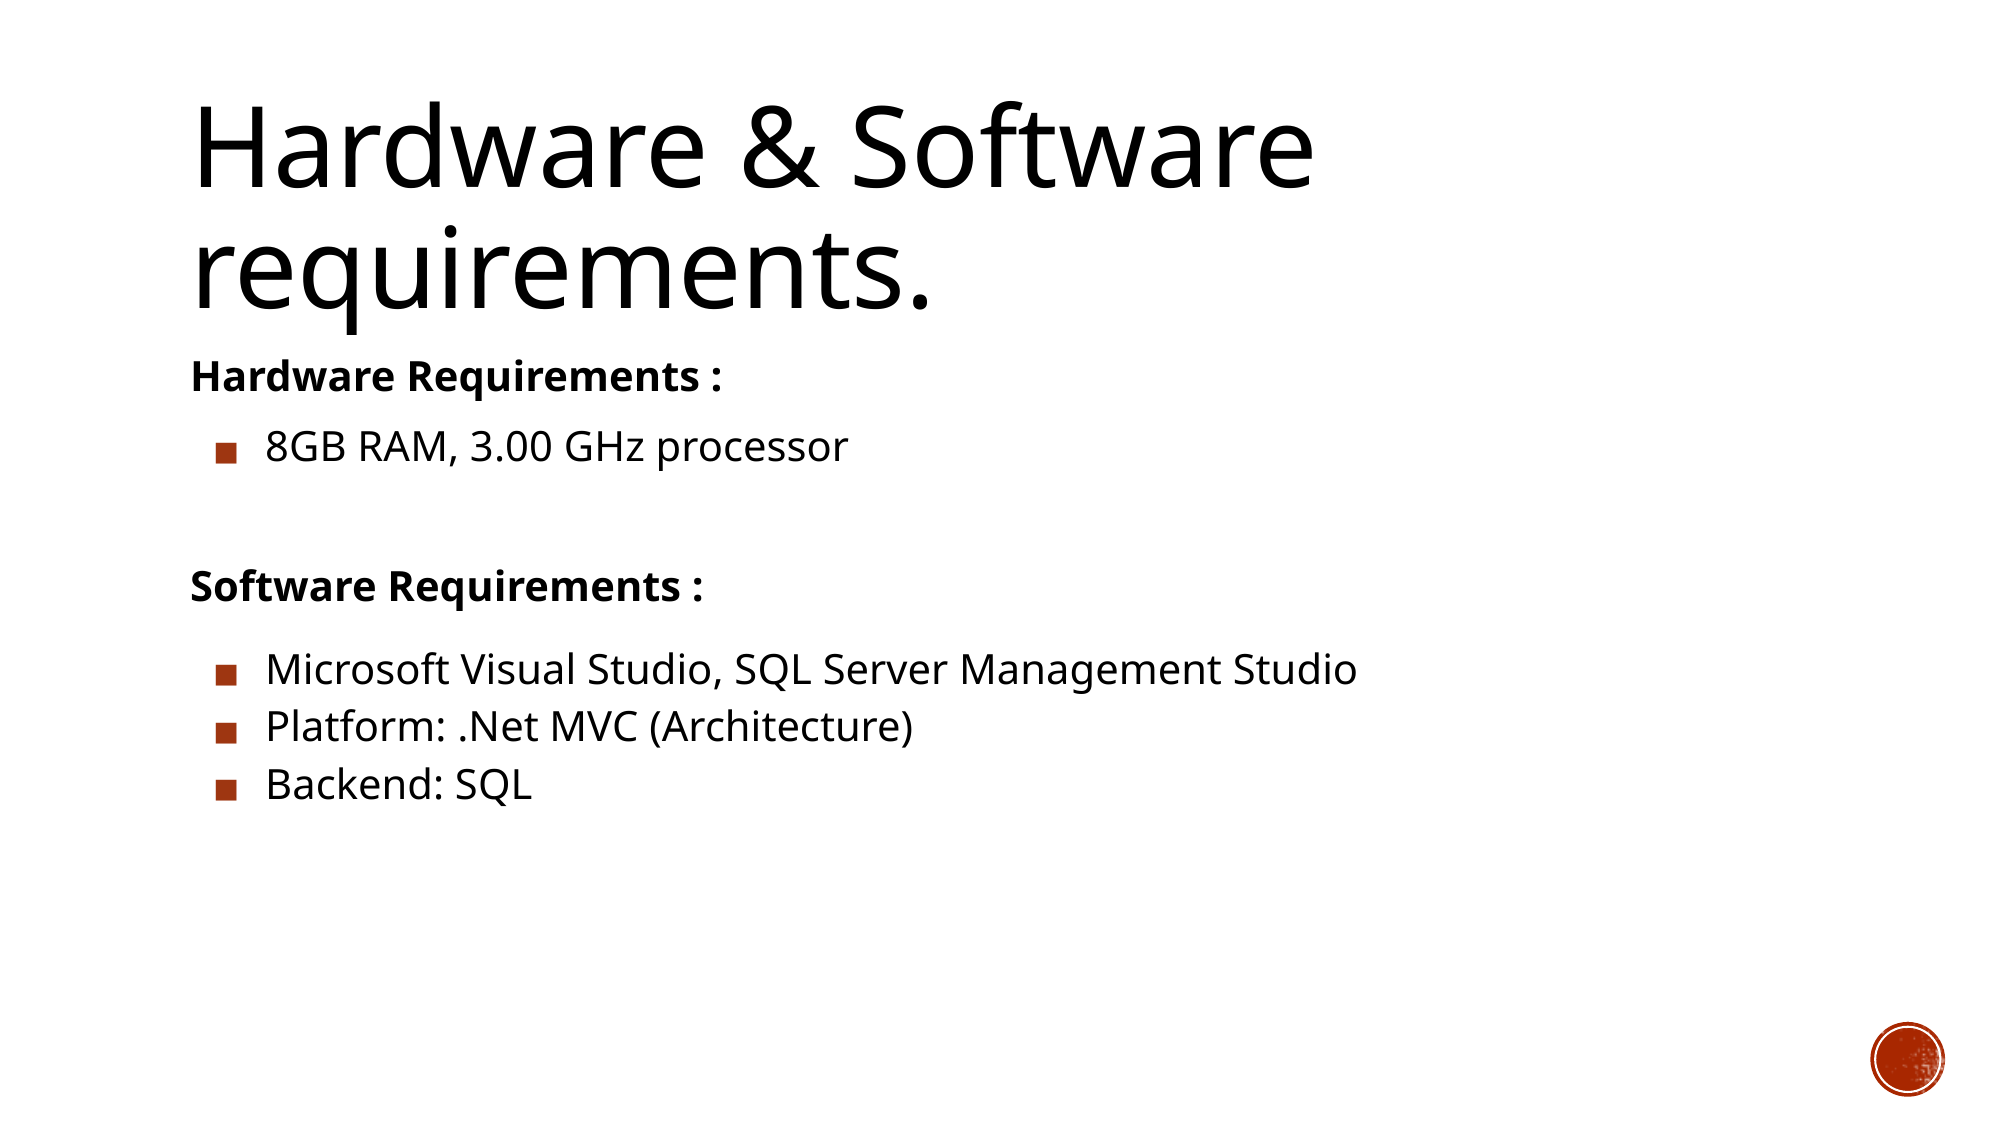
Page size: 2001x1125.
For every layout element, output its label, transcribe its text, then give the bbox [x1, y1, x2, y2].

picture [1870, 1021, 1946, 1097]
text_box Hardware & Software requirements. [175, 79, 1826, 344]
text_box Hardware Requirements : 8GB RAM, 3.00 GHz processor Software Requirements : Microsoft Visual Studio, SQL Server Management Studio Platform: .Net MVC (Architecture) Backend: SQL [175, 347, 1826, 1013]
